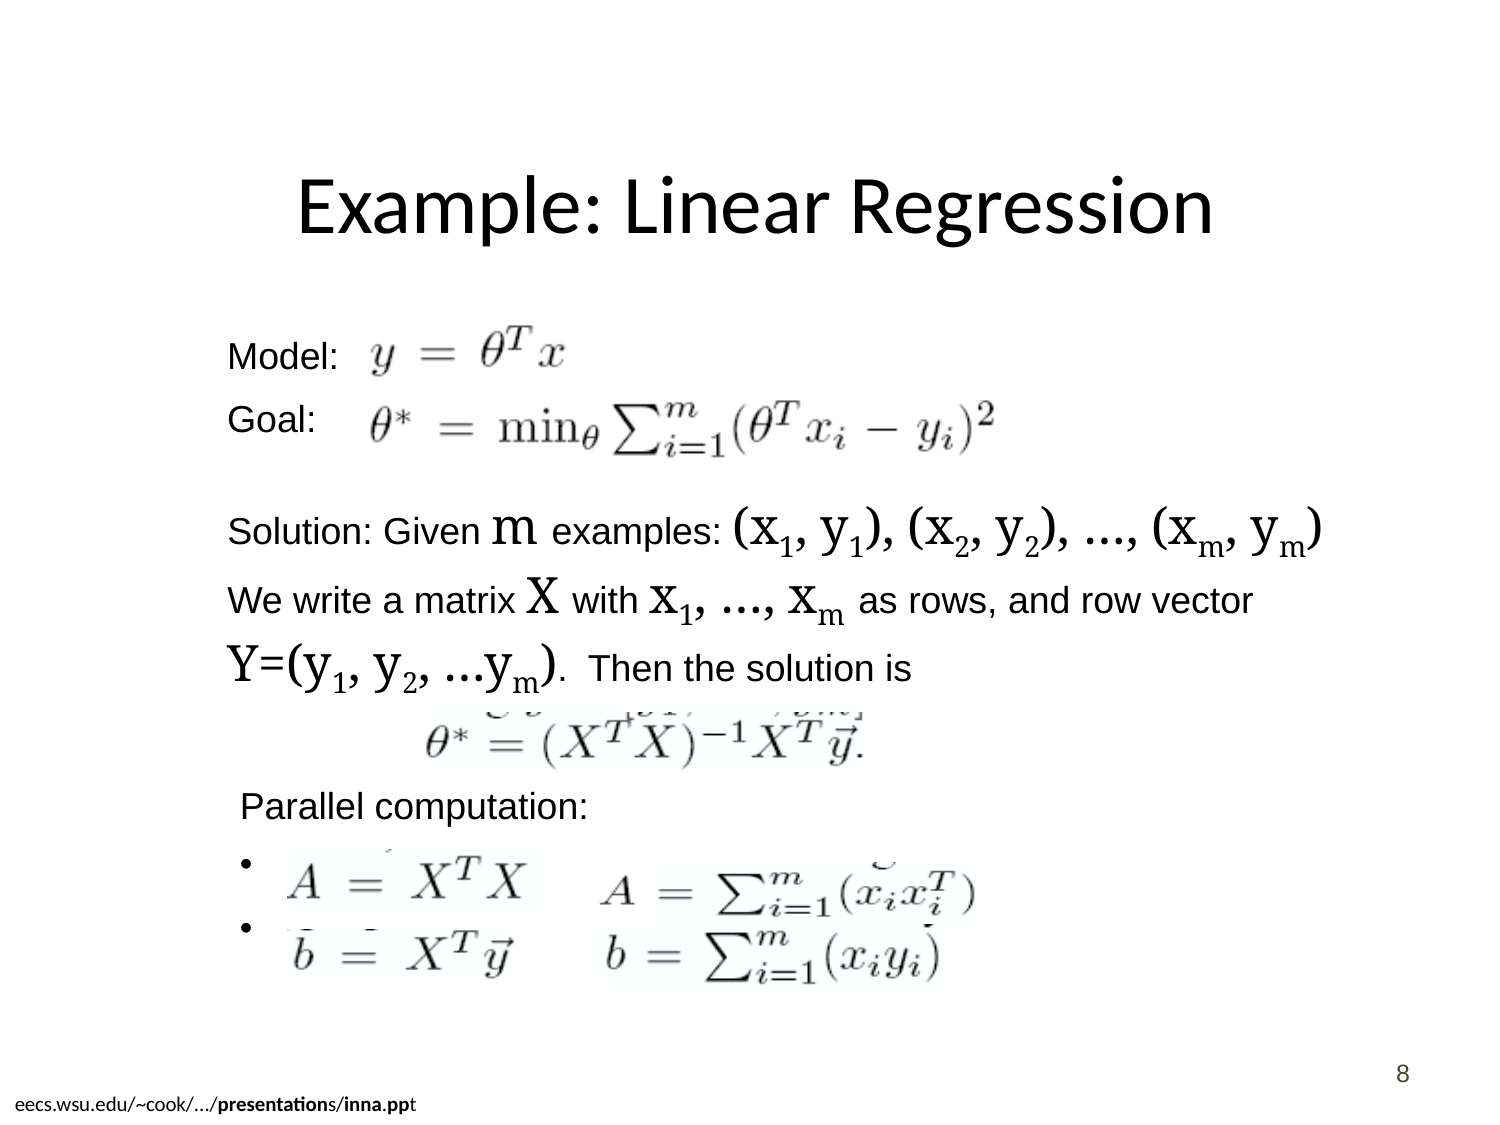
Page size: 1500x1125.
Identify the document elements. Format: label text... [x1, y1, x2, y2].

picture [287, 849, 537, 917]
picture [287, 929, 515, 981]
title Example: Linear Regression [75, 137, 1438, 263]
text_box Parallel computation: [225, 774, 1400, 963]
picture [362, 399, 1004, 465]
text_box Model: [212, 324, 361, 385]
picture [424, 712, 866, 772]
picture [599, 924, 946, 988]
text_box Goal: [212, 387, 375, 448]
picture [597, 861, 983, 919]
text_box eecs.wsu.edu/~cook/.../presentations/inna.ppt [0, 1083, 988, 1124]
text_box Solution: Given m examples: (x1, y1), (x2, y2), …, (xm, ym) We write a matrix X with x1, …, xm as rows, and row vector Y=(y1, y2, …ym). Then the solution is [212, 487, 1388, 707]
slide_number 8 [1074, 1042, 1425, 1103]
picture [362, 324, 575, 387]
